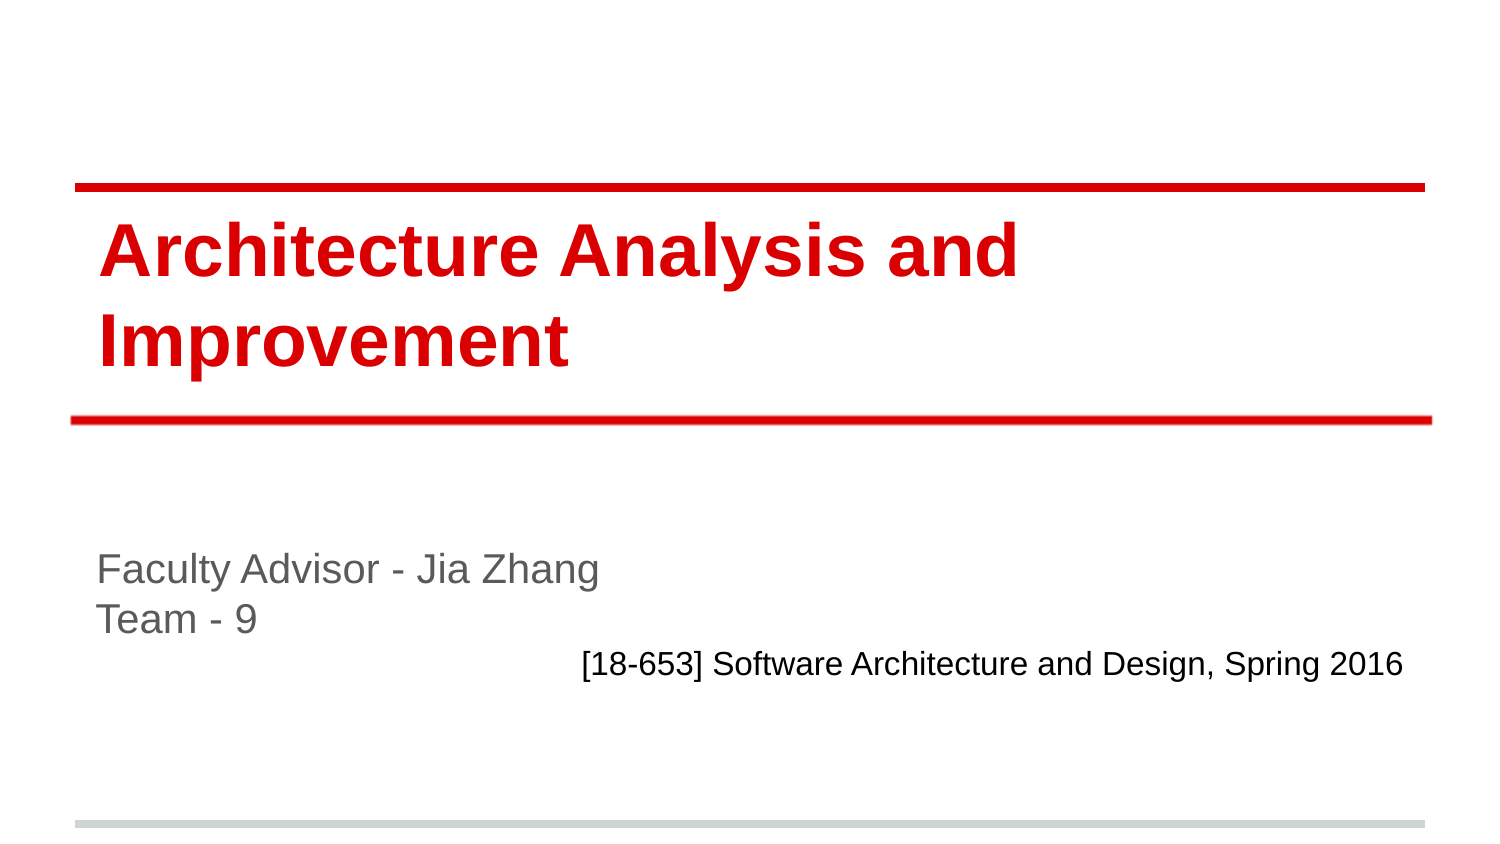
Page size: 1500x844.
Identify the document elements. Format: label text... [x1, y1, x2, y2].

list Faculty Advisor - Jia Zhang Team - 9 [18-653] Software Architecture and Design, Spring 2016 [69, 477, 1420, 755]
picture [61, 405, 1439, 438]
title Architecture Analysis and Improvement [83, 275, 1434, 397]
